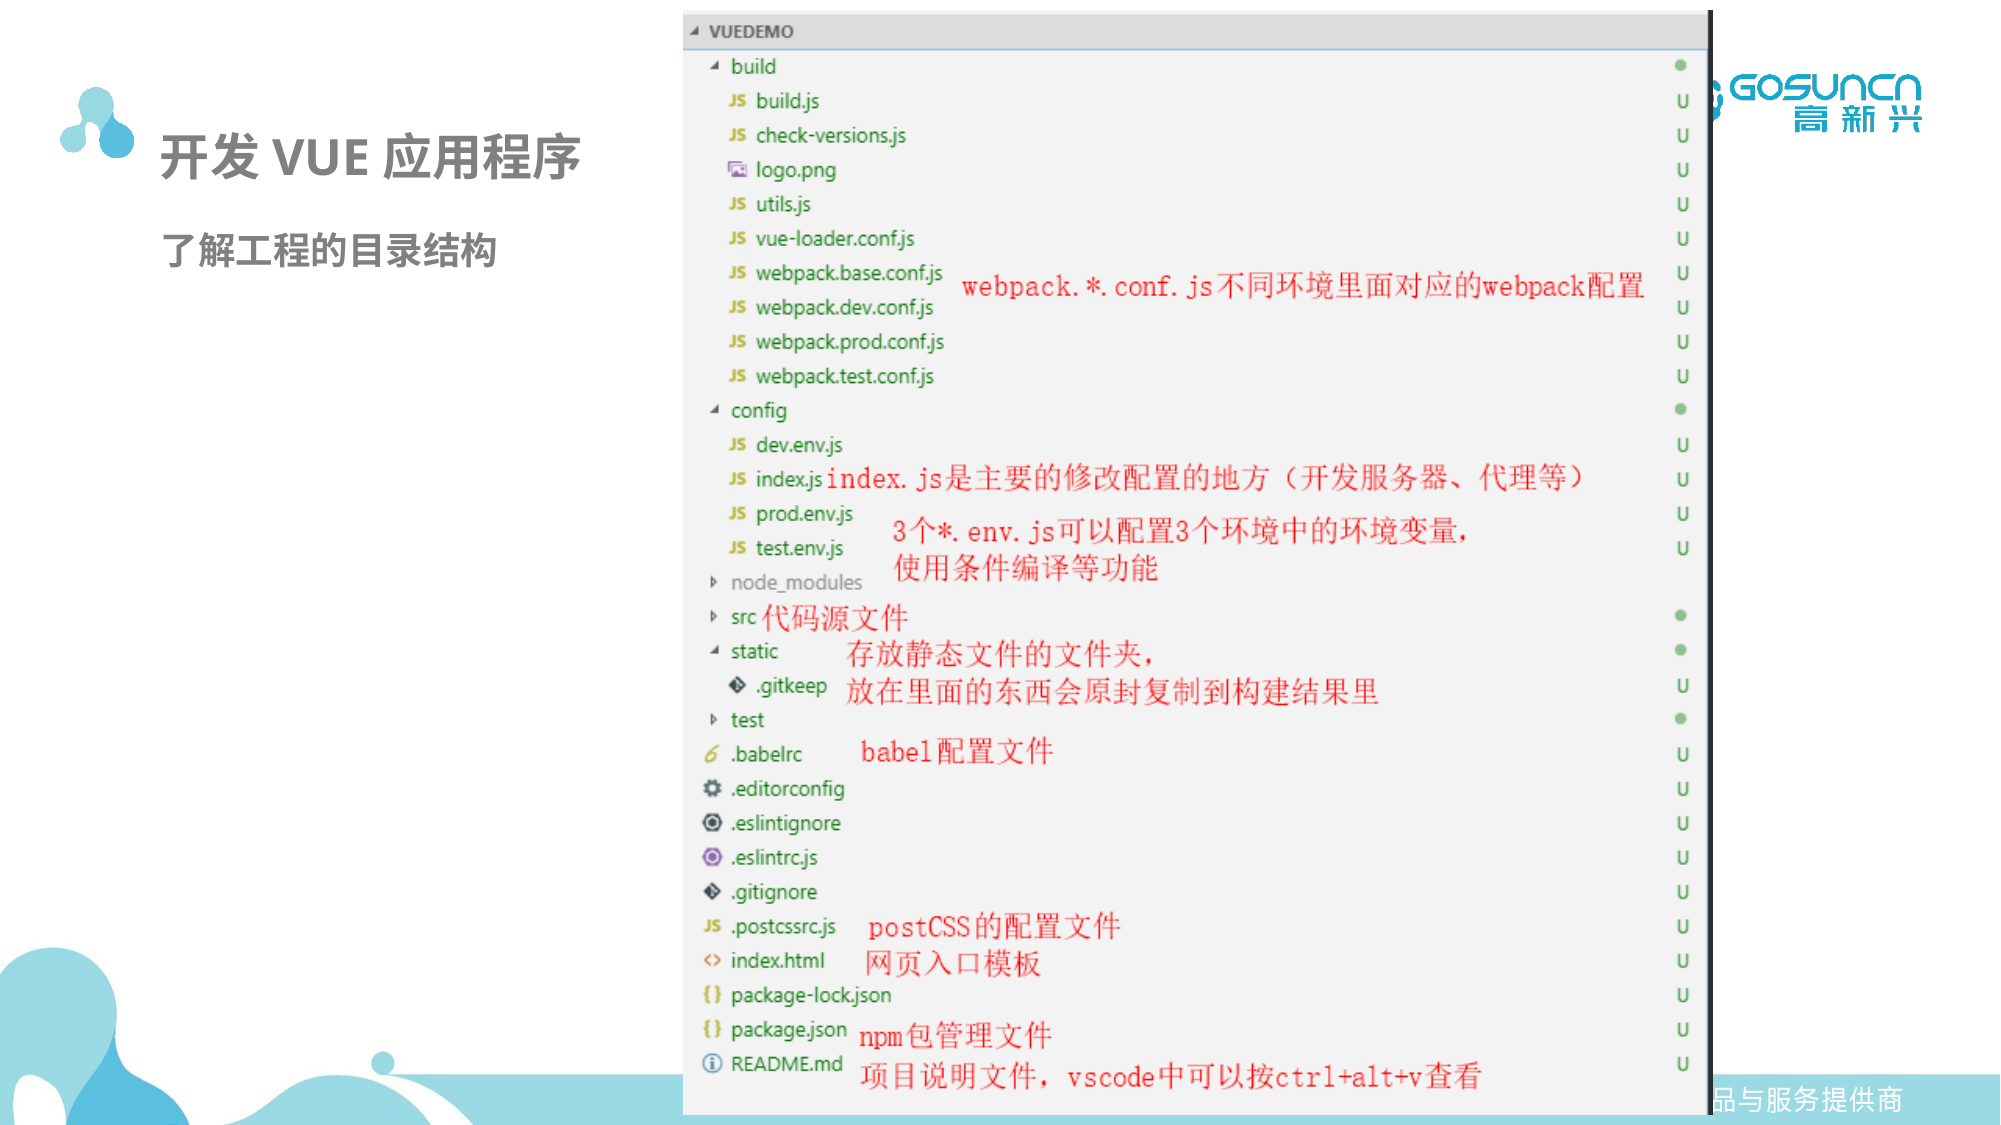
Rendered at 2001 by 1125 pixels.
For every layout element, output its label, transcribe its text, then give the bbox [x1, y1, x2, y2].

picture [0, 9, 2000, 1125]
picture [60, 87, 134, 158]
text_box 了解工程的目录结构 [153, 219, 506, 280]
text_box 开发VUE应用程序 [152, 59, 675, 194]
